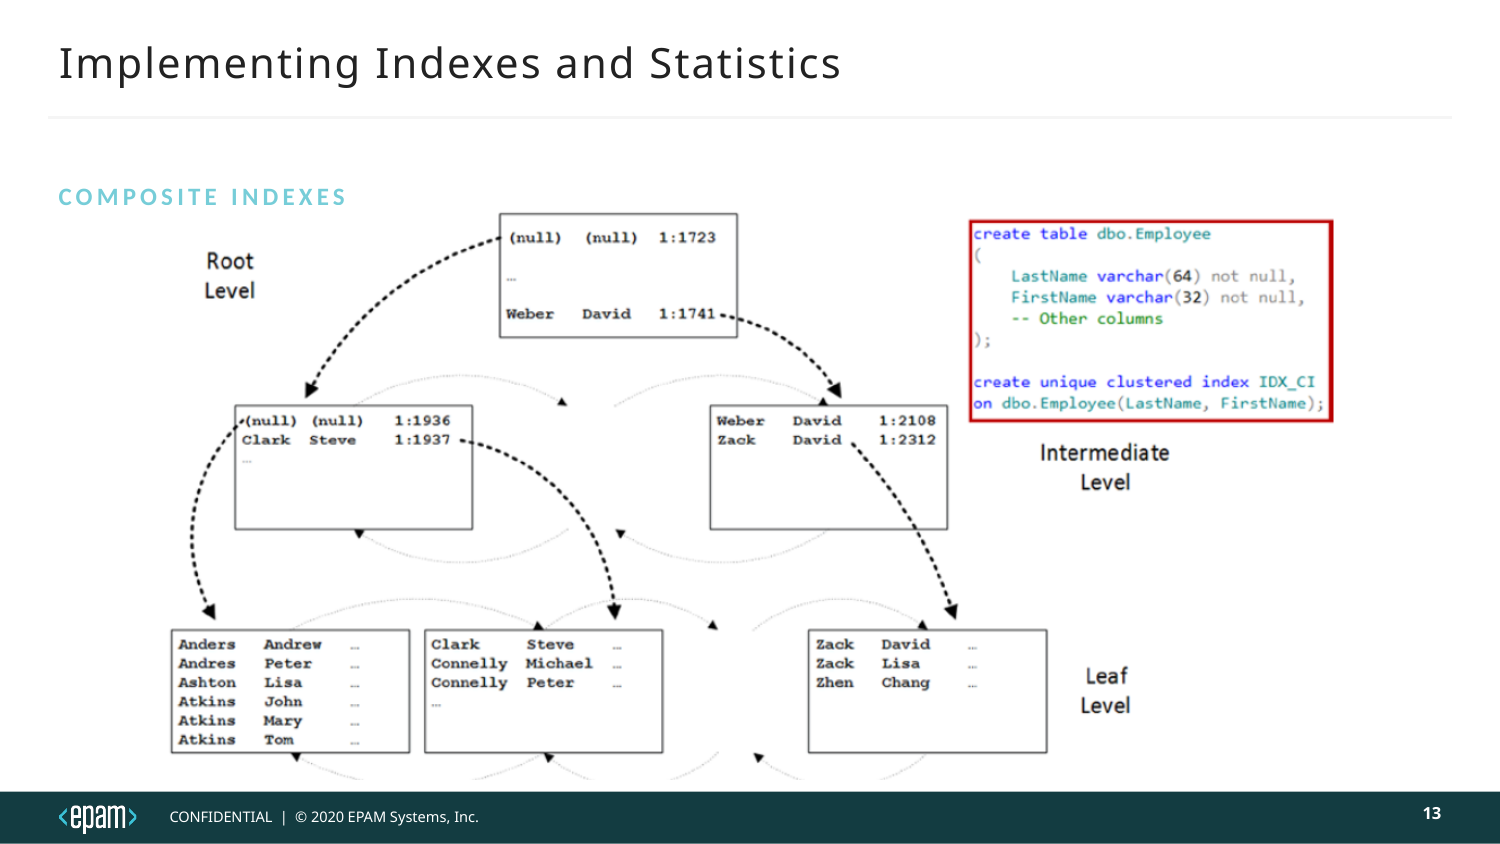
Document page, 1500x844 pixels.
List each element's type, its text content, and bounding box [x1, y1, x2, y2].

text_box [22, 218, 1296, 819]
slide_number 13 [1216, 791, 1442, 844]
list Composite Indexes [58, 177, 1442, 234]
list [154, 205, 1346, 780]
title Implementing Indexes and Statistics [59, 37, 1442, 87]
